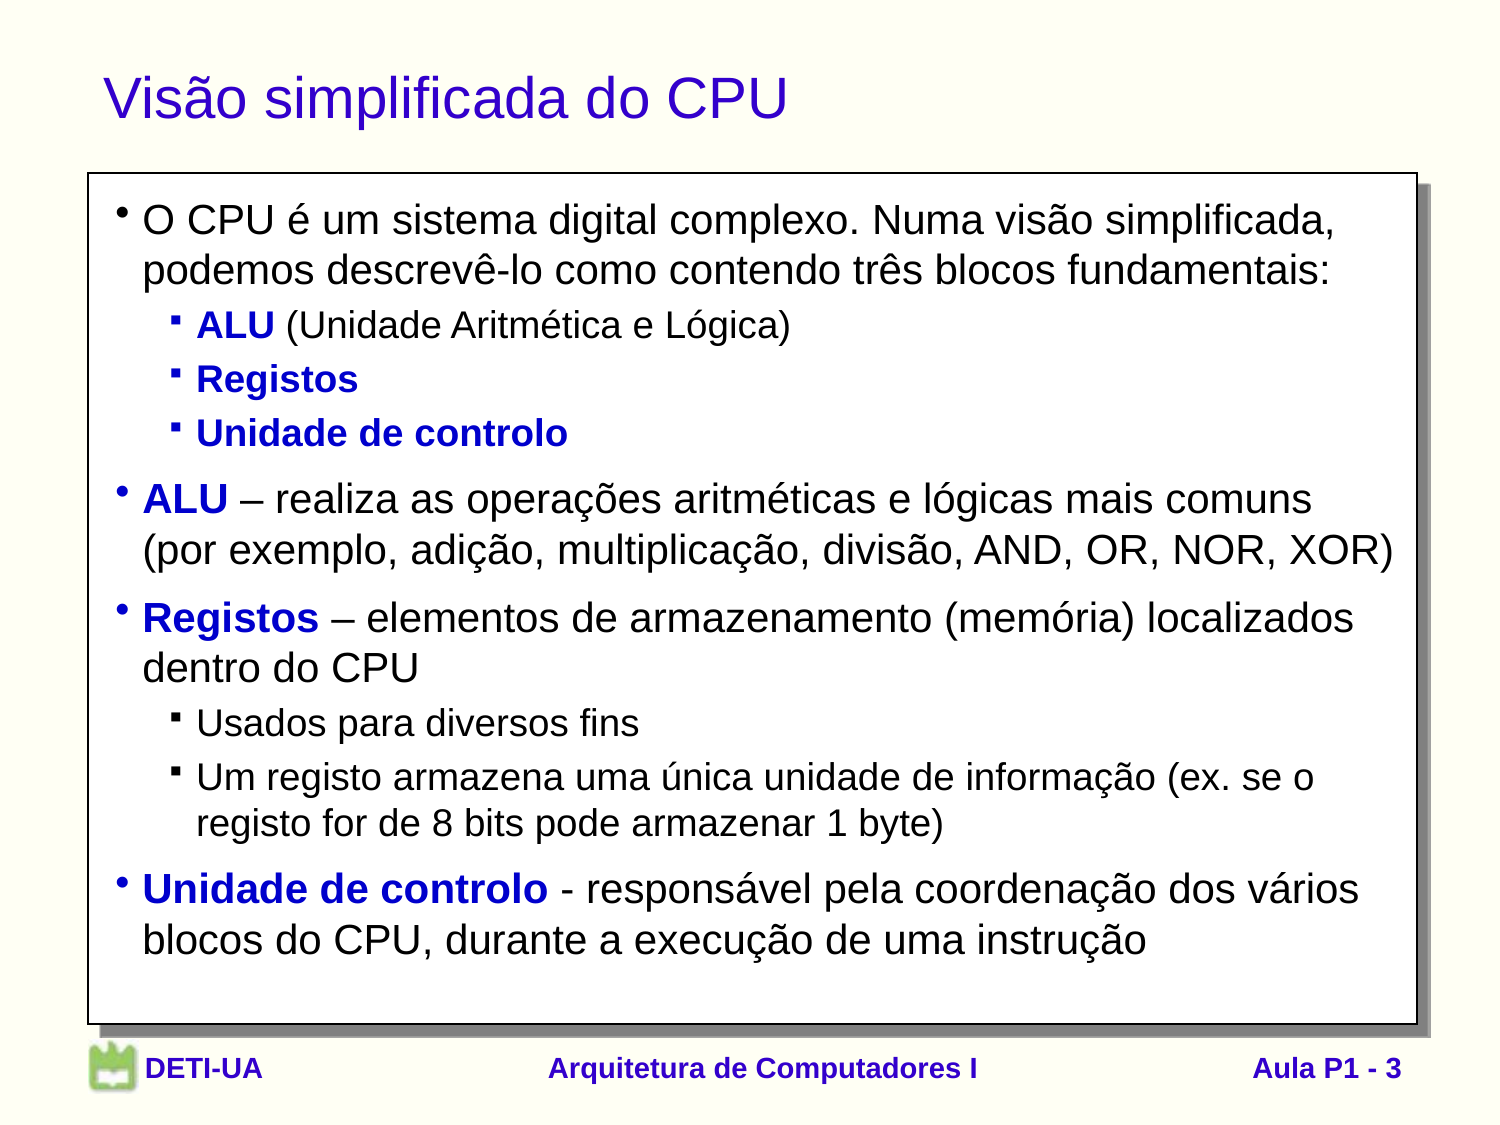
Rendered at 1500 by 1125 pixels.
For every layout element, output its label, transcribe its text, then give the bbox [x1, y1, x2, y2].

title Visão simplificada do CPU [88, 42, 1417, 148]
picture [88, 1039, 139, 1094]
list O CPU é um sistema digital complexo. Numa visão simplificada, podemos descrevê-lo como contendo três blocos fundamentais: ALU (Unidade Aritmética e Lógica) Registos Unidade de controlo ALU – realiza as operações aritméticas e lógicas mais comuns (por exemplo, adição, multiplicação, divisão, AND, OR, NOR, XOR) Registos – elementos de armazenamento (memória) localizados dentro do CPU Usados para diversos fins Um registo armazena uma única unidade de informação (ex. se o registo for de 8 bits pode armazenar 1 byte) Unidade de controlo - responsável pela coordenação dos vários blocos do CPU, durante a execução de uma instrução [100, 184, 1412, 1016]
slide_number Aula P1 - 3 [1066, 1027, 1417, 1106]
footer Arquitetura de Computadores I [525, 1027, 1001, 1106]
slide_number DETI-UA [88, 1027, 443, 1106]
